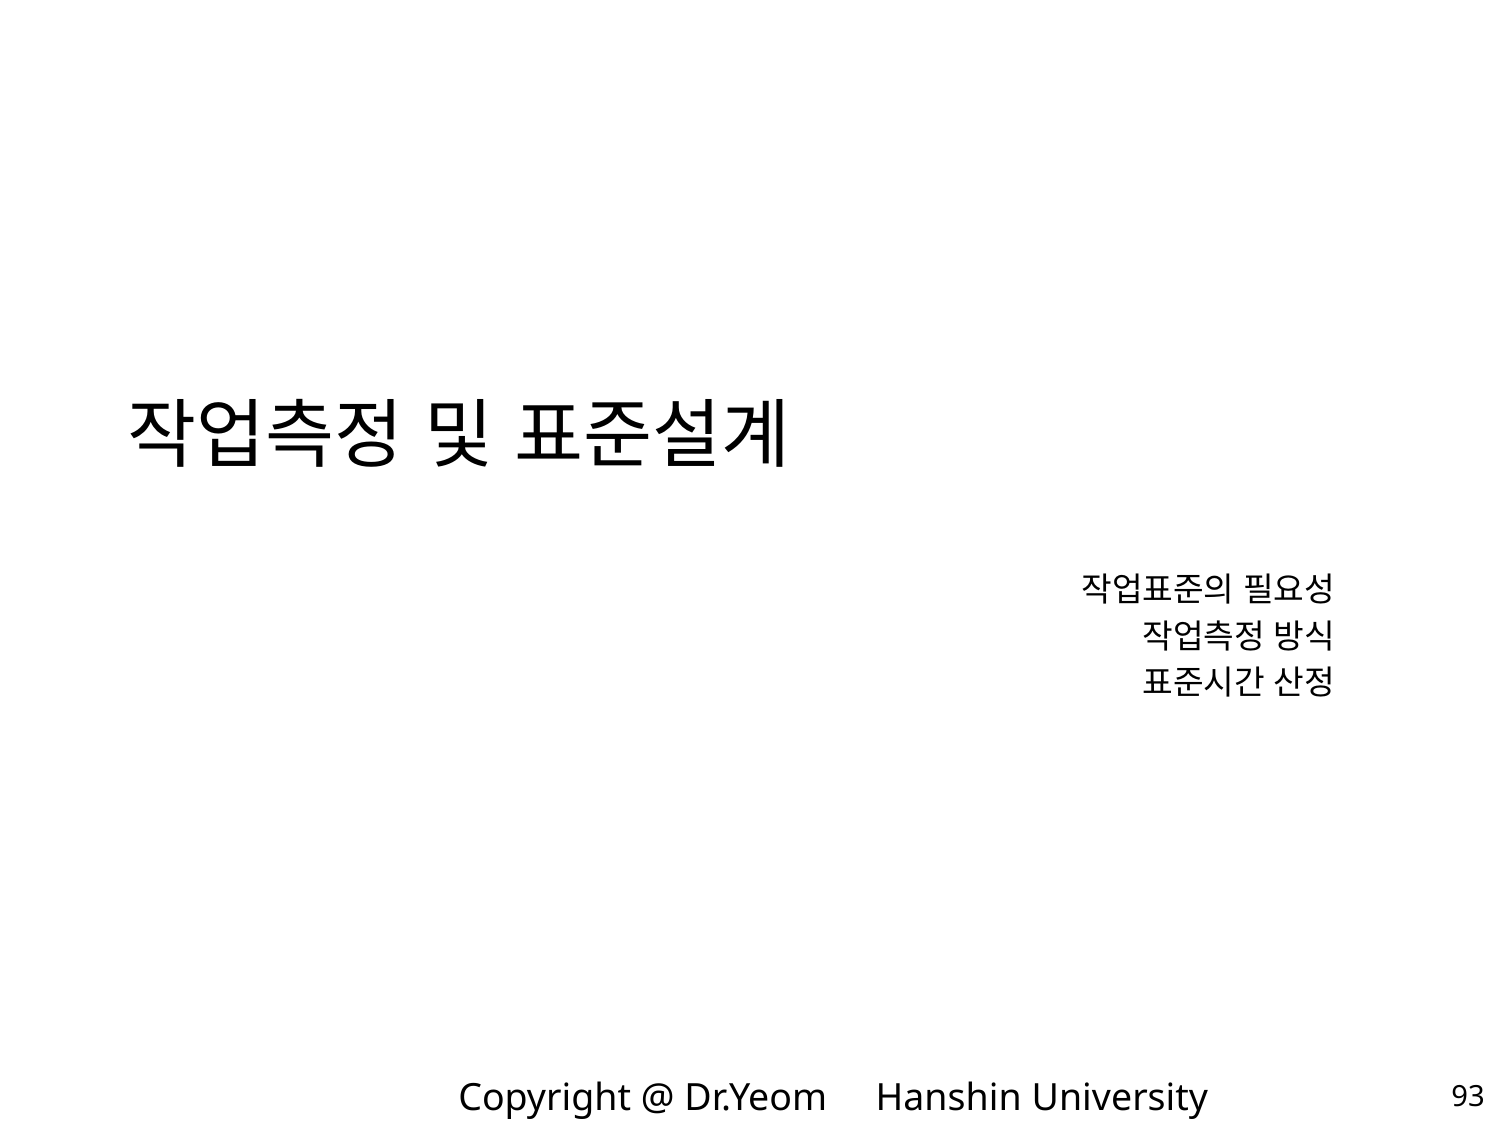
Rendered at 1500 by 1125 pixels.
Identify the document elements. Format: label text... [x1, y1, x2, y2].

slide_number 93 [1340, 1075, 1500, 1125]
title 작업측정 및 표준설계 [112, 349, 1350, 484]
subtitle 작업표준의 필요성 작업측정 방식 표준시간 산정 [559, 560, 1351, 891]
